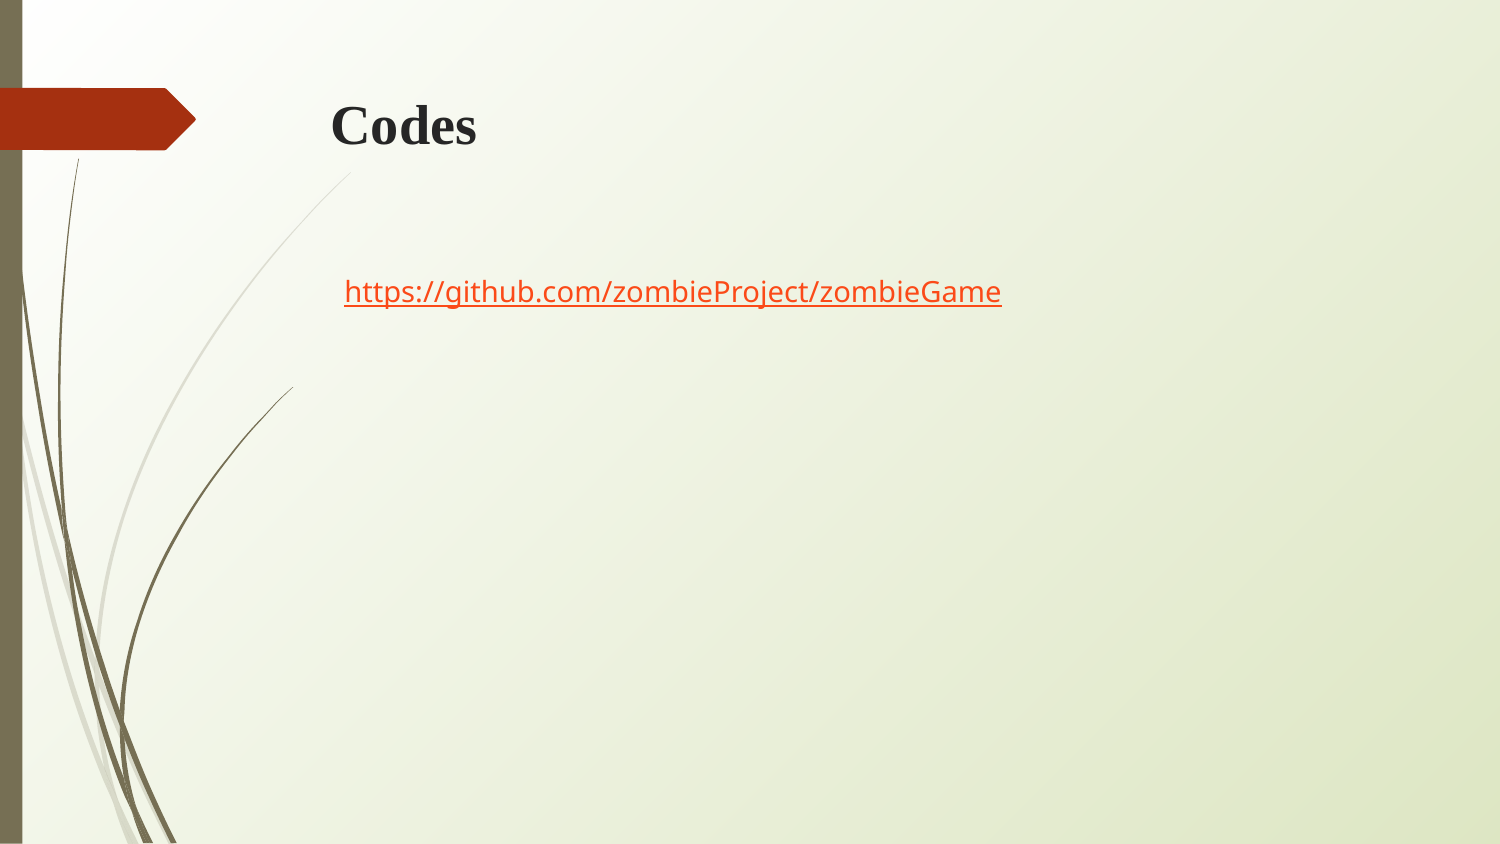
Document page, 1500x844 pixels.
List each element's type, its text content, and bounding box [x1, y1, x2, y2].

title Codes [319, 76, 1416, 235]
list https://github.com/zombieProject/zombieGame [318, 262, 1416, 728]
